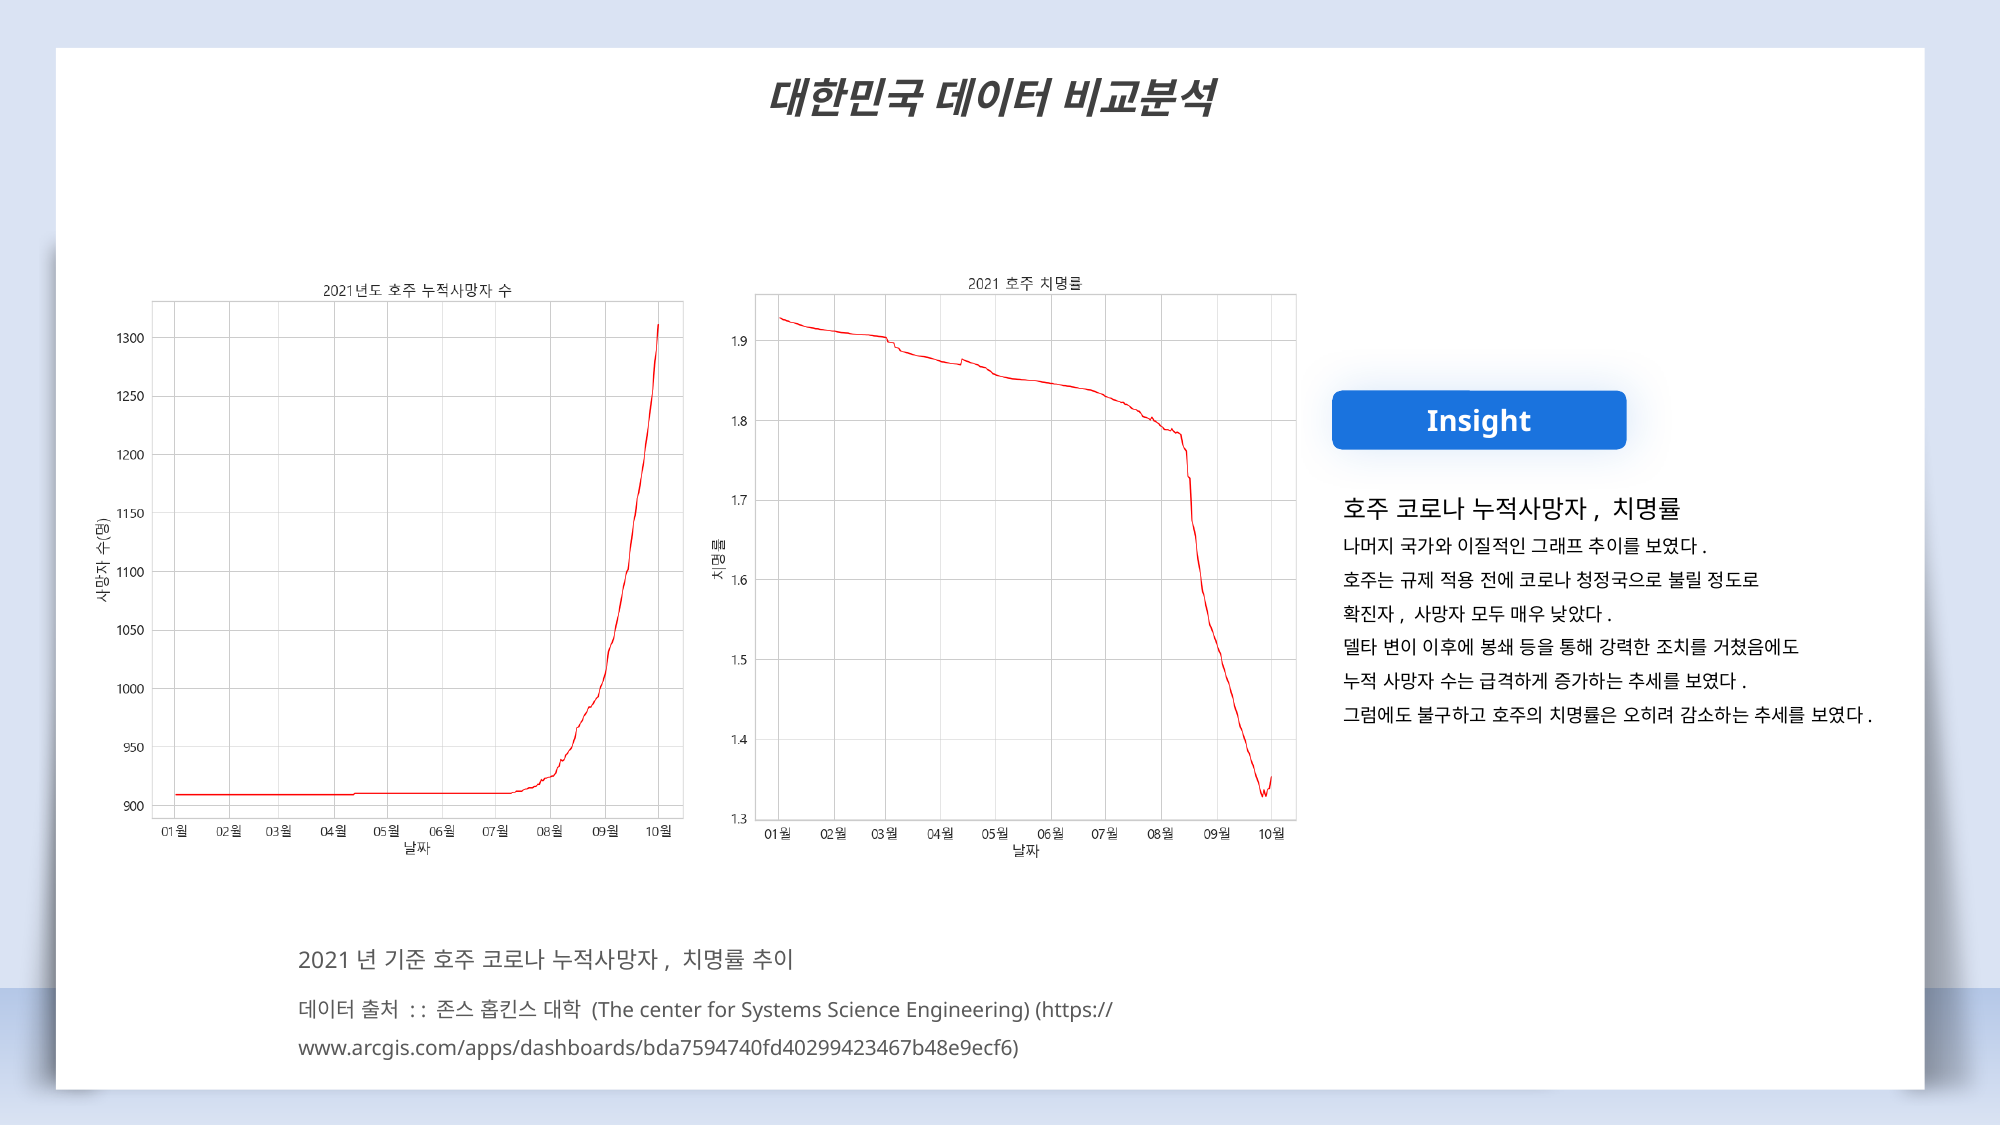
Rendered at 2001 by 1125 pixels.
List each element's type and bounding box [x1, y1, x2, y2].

picture [90, 279, 687, 862]
picture [706, 272, 1301, 866]
text_box [0, 0, 2000, 1125]
